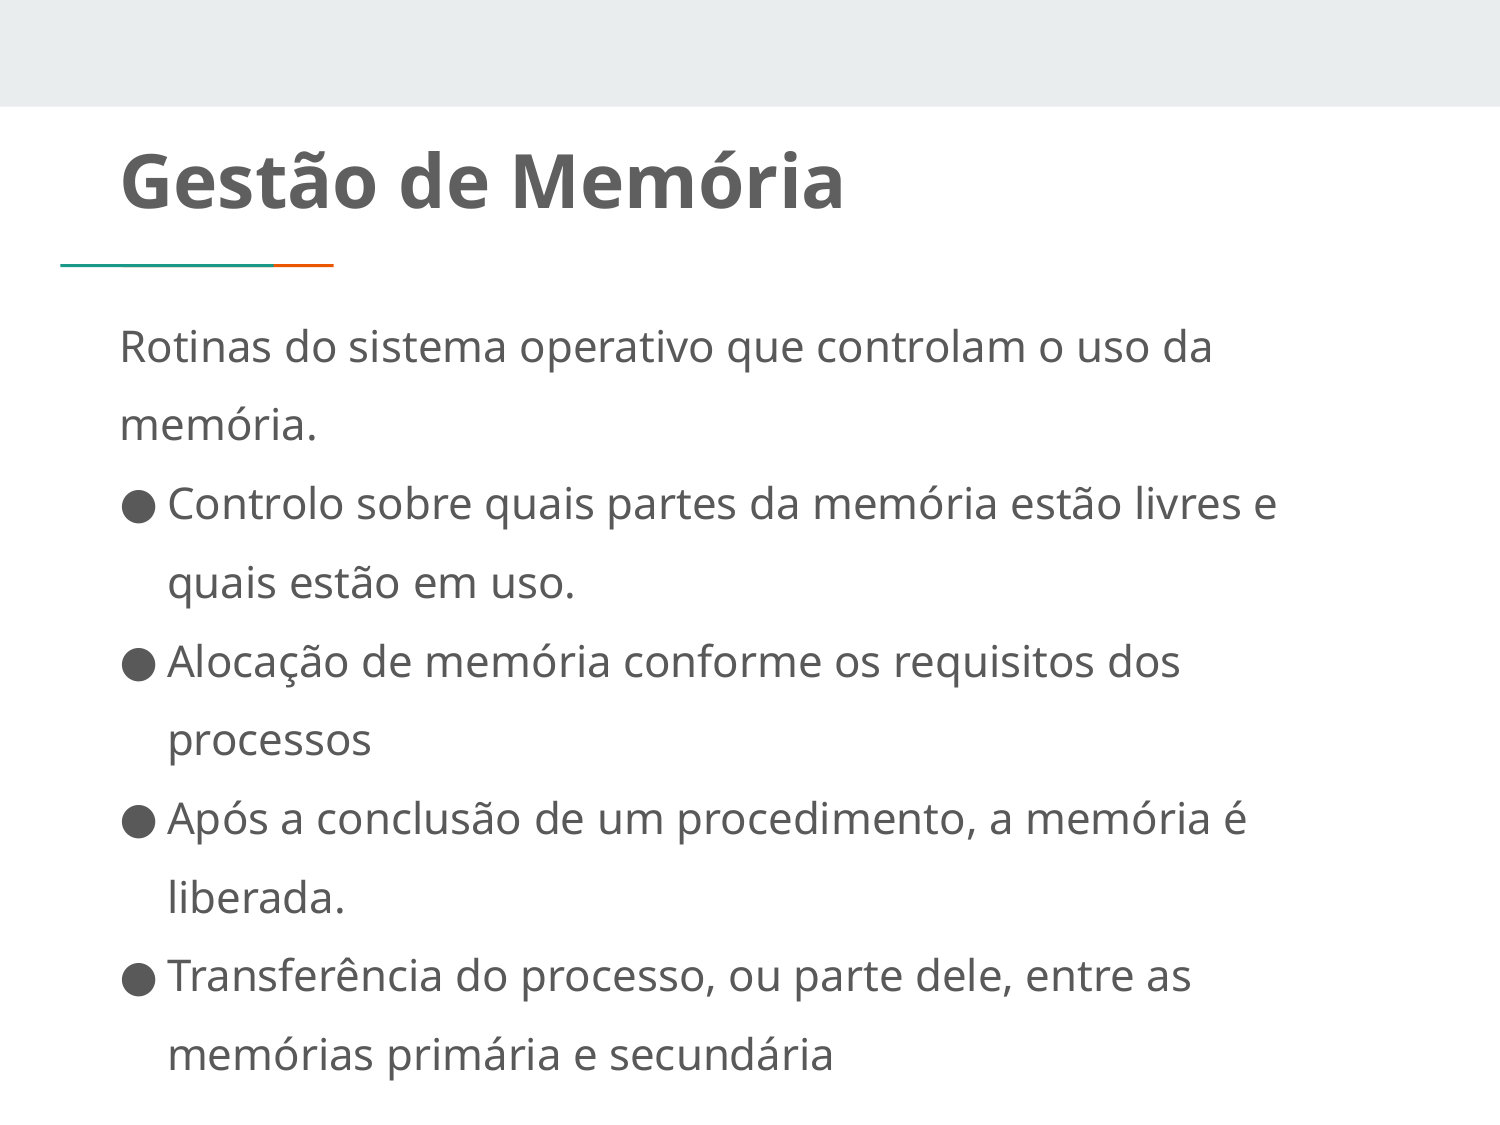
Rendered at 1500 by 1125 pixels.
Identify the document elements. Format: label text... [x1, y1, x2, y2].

list Rotinas do sistema operativo que controlam o uso da memória. Controlo sobre quais partes da memória estão livres e quais estão em uso. Alocação de memória conforme os requisitos dos processos Após a conclusão de um procedimento, a memória é liberada. Transferência do processo, ou parte dele, entre as memórias primária e secundária [119, 292, 1381, 787]
title Gestão de Memória [119, 125, 1381, 243]
